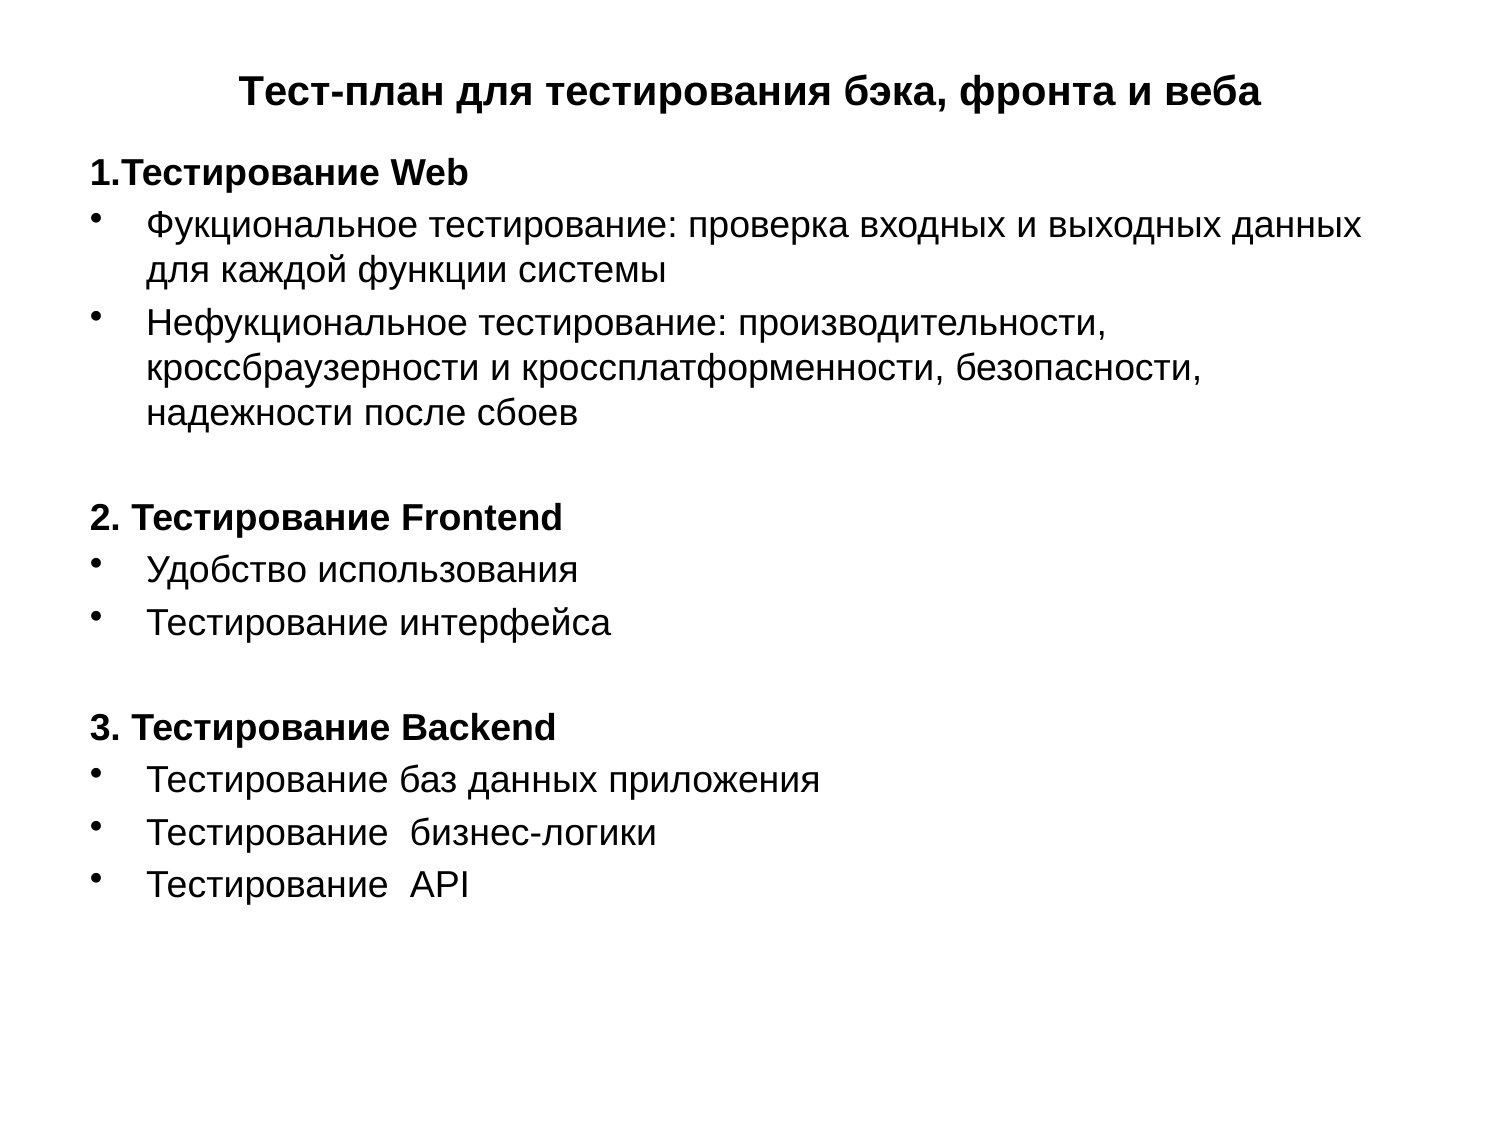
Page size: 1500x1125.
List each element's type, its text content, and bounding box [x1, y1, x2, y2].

title Тест-план для тестирования бэка, фронта и веба [74, 44, 1426, 134]
list 1.Тестирование Web Фукциональное тестирование: проверка входных и выходных данных для каждой функции системы Нефукциональное тестирование: производительности, кроссбраузерности и кроссплатформенности, безопасности, надежности после сбоев 2. Тестирование Frontend Удобство использования Тестирование интерфейса 3. Тестирование Backend Тестирование баз данных приложения Тестирование бизнес-логики Тестирование API [74, 140, 1426, 1006]
